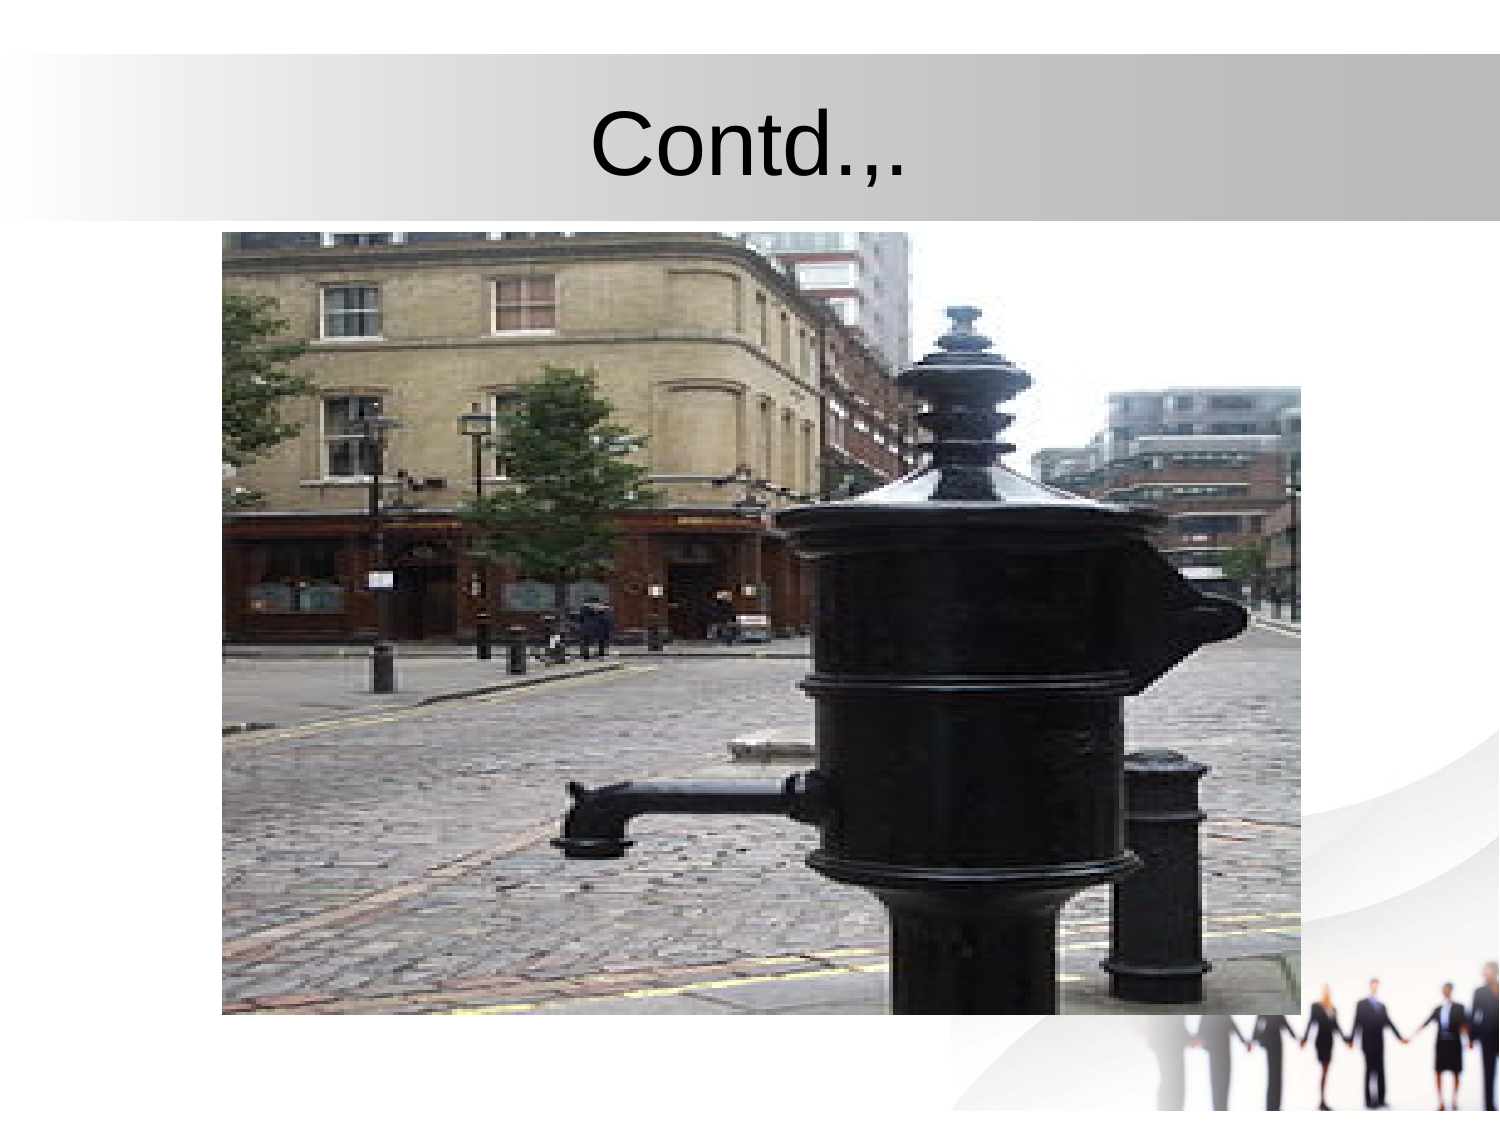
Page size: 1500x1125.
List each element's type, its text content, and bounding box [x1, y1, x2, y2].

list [222, 232, 1301, 1015]
picture [951, 728, 1499, 1111]
title Contd.,. [74, 44, 1426, 233]
slide_number [1074, 1024, 1425, 1103]
